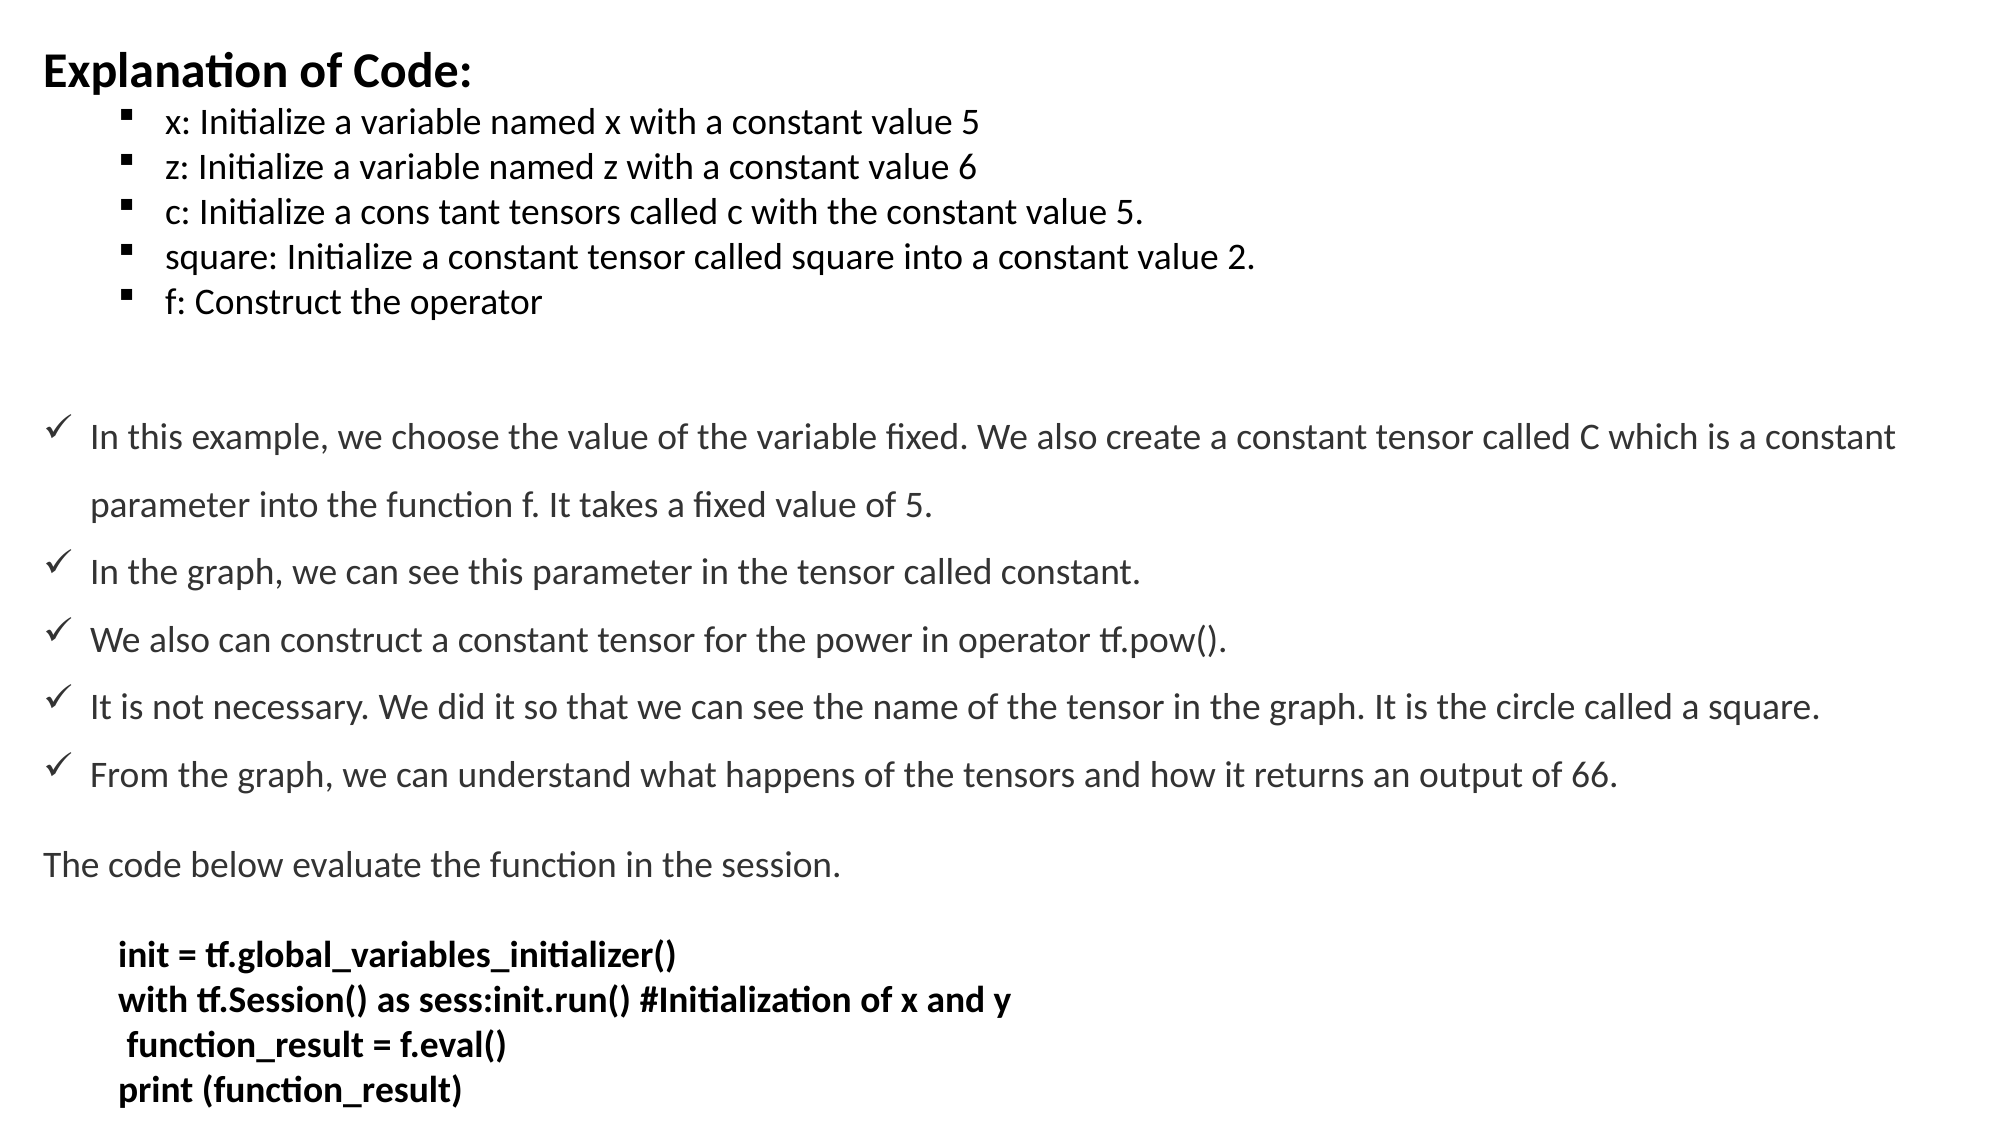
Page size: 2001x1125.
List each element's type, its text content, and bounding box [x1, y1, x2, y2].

text_box Explanation of Code: x: Initialize a variable named x with a constant value 5 z: Initialize a variable named z with a constant value 6 c: Initialize a cons tant tensors called c with the constant value 5. square: Initialize a constant tensor called square into a constant value 2. f: Construct the operator In this example, we choose the value of the variable fixed. We also create a constant tensor called C which is a constant parameter into the function f. It takes a fixed value of 5. In the graph, we can see this parameter in the tensor called constant. We also can construct a constant tensor for the power in operator tf.pow(). It is not necessary. We did it so that we can see the name of the tensor in the graph. It is the circle called a square. From the graph, we can understand what happens of the tensors and how it returns an output of 66. The code below evaluate the function in the session. init = tf.global_variables_initializer() with tf.Session() as sess:init.run() #Initialization of x and y function_result = f.eval() print (function_result) [28, 29, 1963, 1125]
